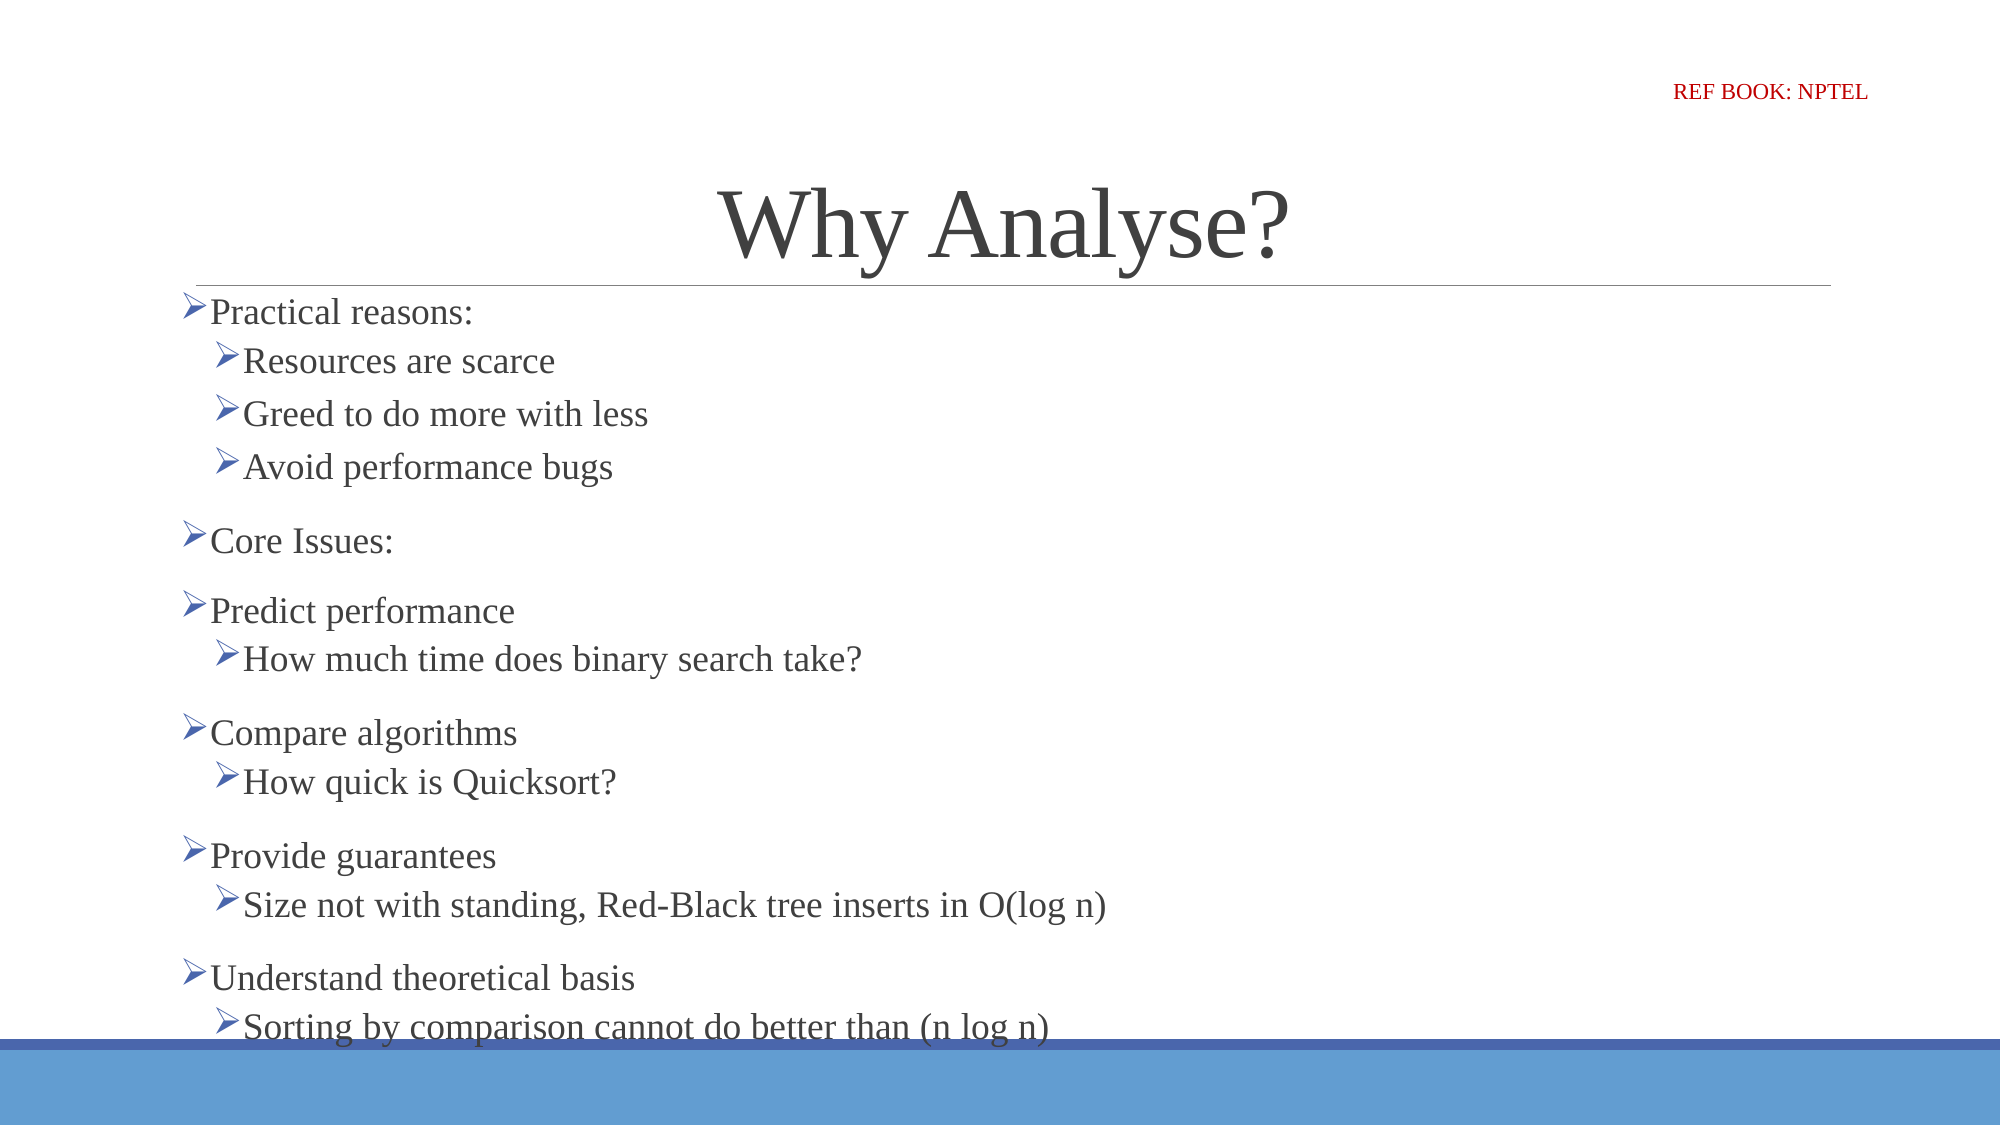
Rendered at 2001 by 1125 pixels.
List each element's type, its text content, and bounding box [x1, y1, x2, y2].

title Why Analyse? [180, 47, 1830, 285]
footer Ref Book: NPTEL [1588, 49, 1954, 132]
list Practical reasons: Resources are scarce Greed to do more with less Avoid performance bugs Core Issues: Predict performance How much time does binary search take? Compare algorithms How quick is Quicksort? Provide guarantees Size not with standing, Red-Black tree inserts in O(log n) Understand theoretical basis Sorting by comparison cannot do better than (n log n) [180, 285, 1861, 1041]
